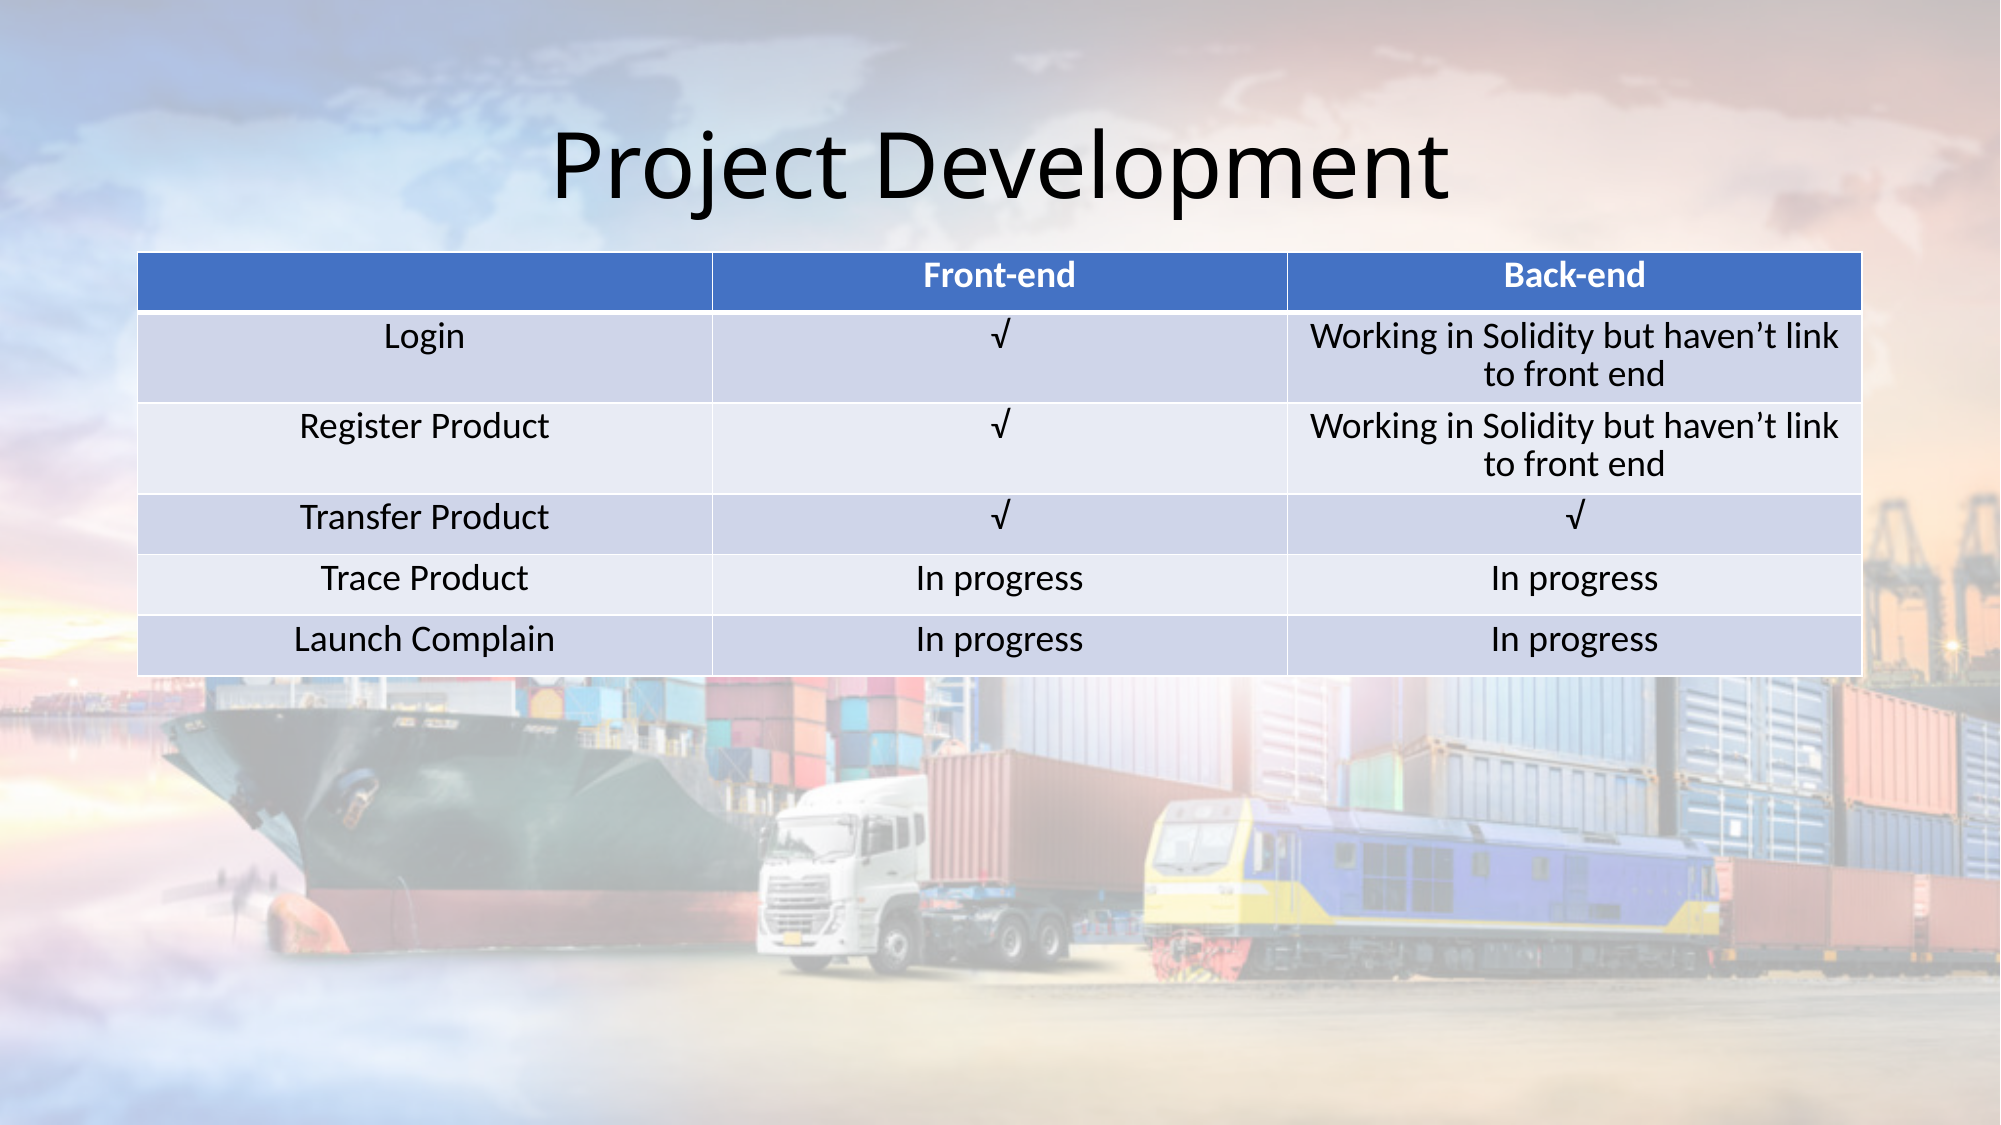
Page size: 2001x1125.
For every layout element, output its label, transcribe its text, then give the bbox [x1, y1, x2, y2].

table_cell In progress [713, 616, 1287, 675]
table_cell √ [713, 404, 1287, 493]
table_cell Working in Solidity but haven’t link to front end [1288, 315, 1861, 402]
table_header [138, 253, 712, 310]
table_cell In progress [1288, 555, 1861, 614]
table_cell √ [713, 315, 1287, 402]
table_cell Login [138, 315, 712, 402]
table_header Front-end [713, 253, 1287, 310]
table_cell √ [713, 495, 1287, 554]
table_cell Transfer Product [138, 495, 712, 554]
table_cell In progress [1288, 616, 1861, 675]
table_cell √ [1288, 495, 1861, 554]
table_cell In progress [713, 555, 1287, 614]
table_header Back-end [1288, 253, 1861, 310]
table_cell Launch Complain [138, 616, 712, 675]
table_cell Working in Solidity but haven’t link to front end [1288, 404, 1861, 493]
title Project Development [137, 59, 1863, 251]
table_cell Trace Product [138, 555, 712, 614]
table_cell Register Product [138, 404, 712, 493]
